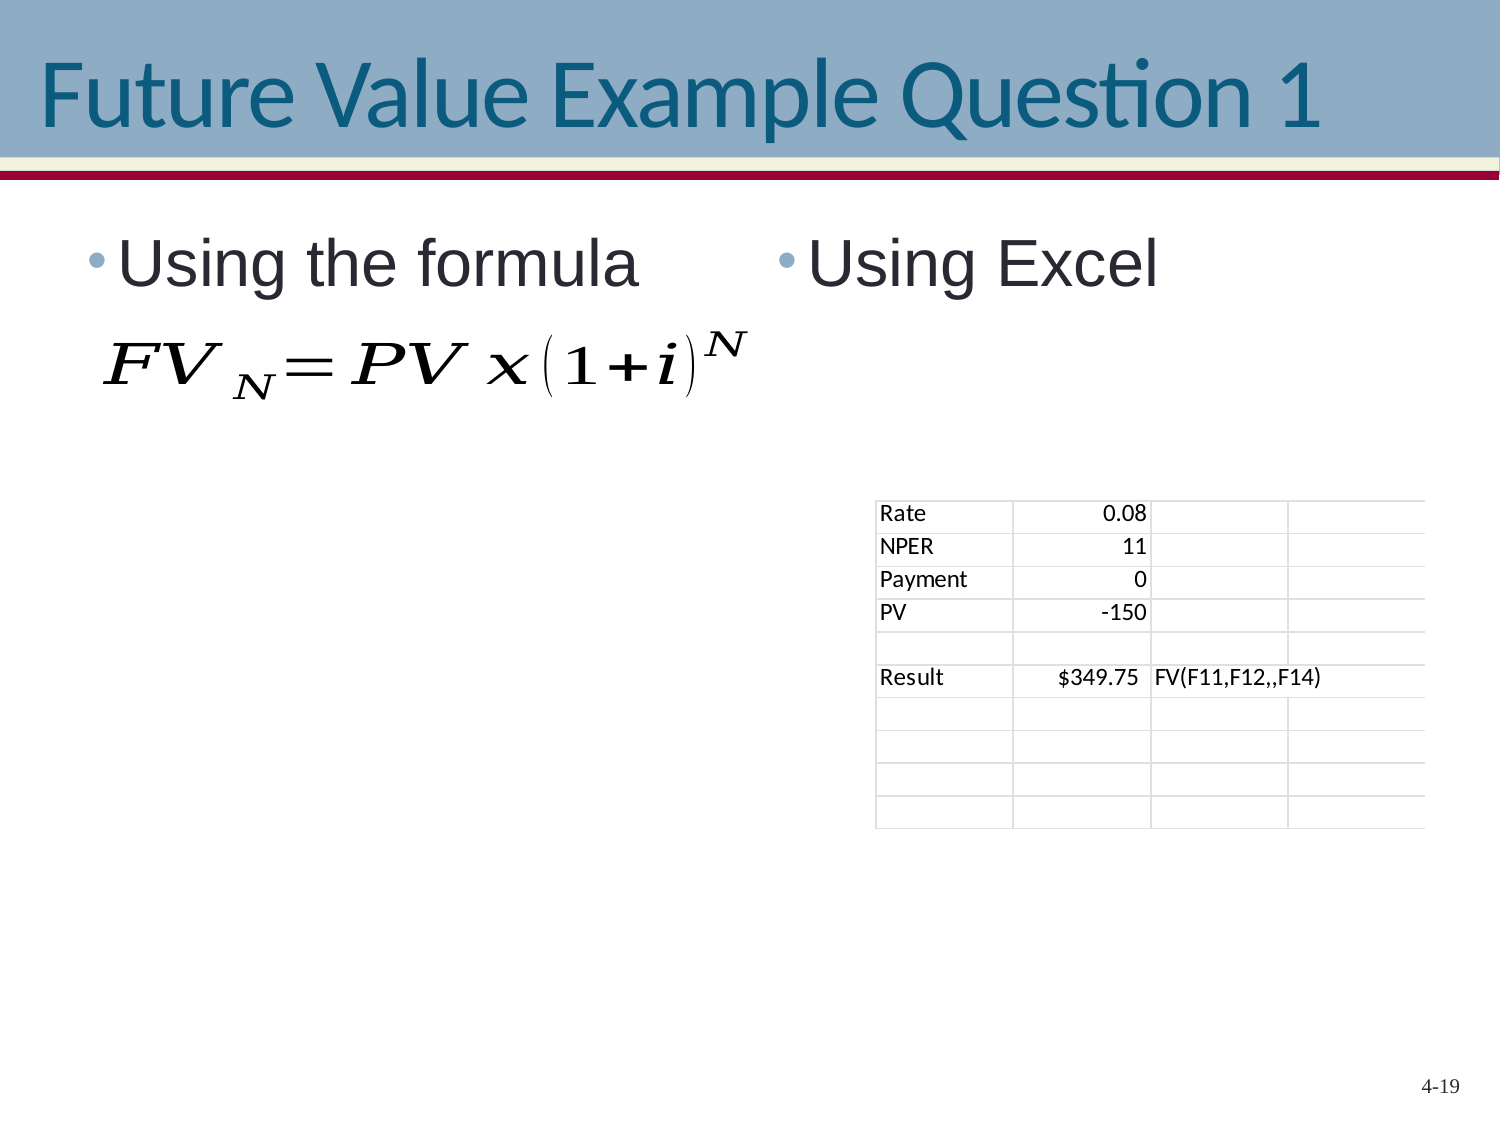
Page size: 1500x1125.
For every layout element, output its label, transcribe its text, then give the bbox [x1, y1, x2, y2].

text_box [874, 499, 1427, 830]
text_box Using Excel [762, 212, 1453, 1013]
title Future Value Example Question 1 [24, 0, 1476, 174]
